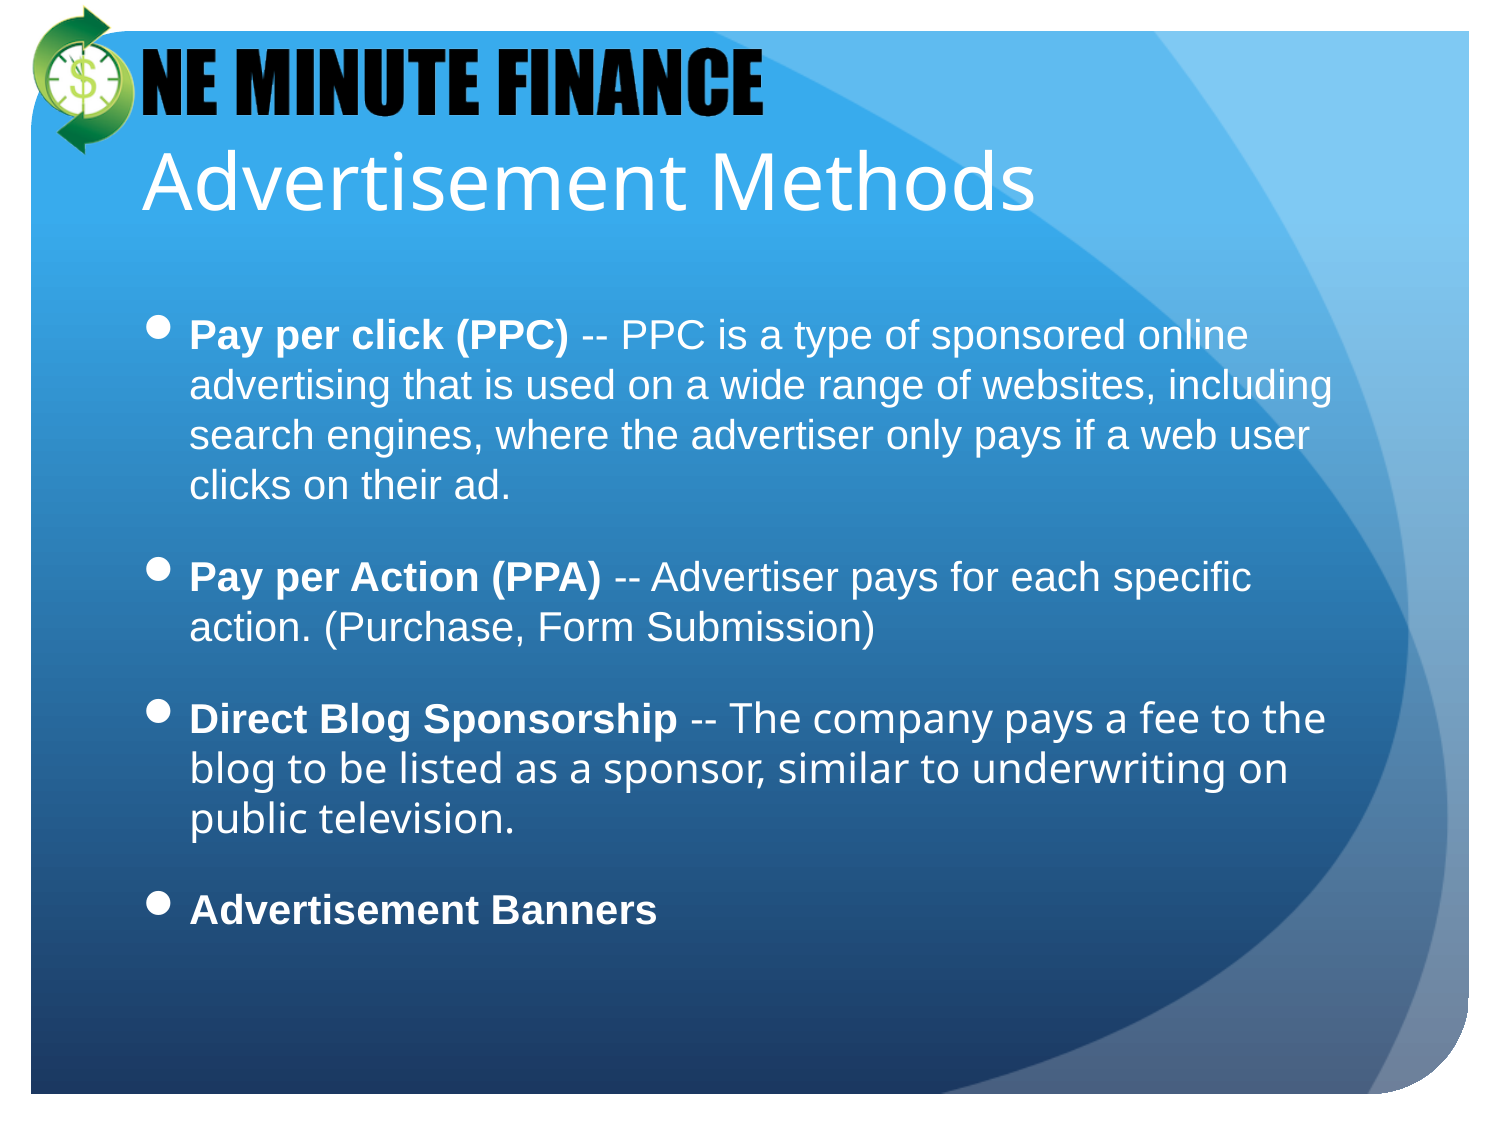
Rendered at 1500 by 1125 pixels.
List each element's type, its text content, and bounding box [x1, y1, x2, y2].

list Pay per click (PPC) -- PPC is a type of sponsored online advertising that is used on a wide range of websites, including search engines, where the advertiser only pays if a web user clicks on their ad. Pay per Action (PPA) -- Advertiser pays for each specific action. (Purchase, Form Submission) Direct Blog Sponsorship -- The company pays a fee to the blog to be listed as a sponsor, similar to underwriting on public television. Advertisement Banners [127, 299, 1372, 991]
title Advertisement Methods [127, 62, 1372, 234]
picture [24, 0, 1473, 1094]
